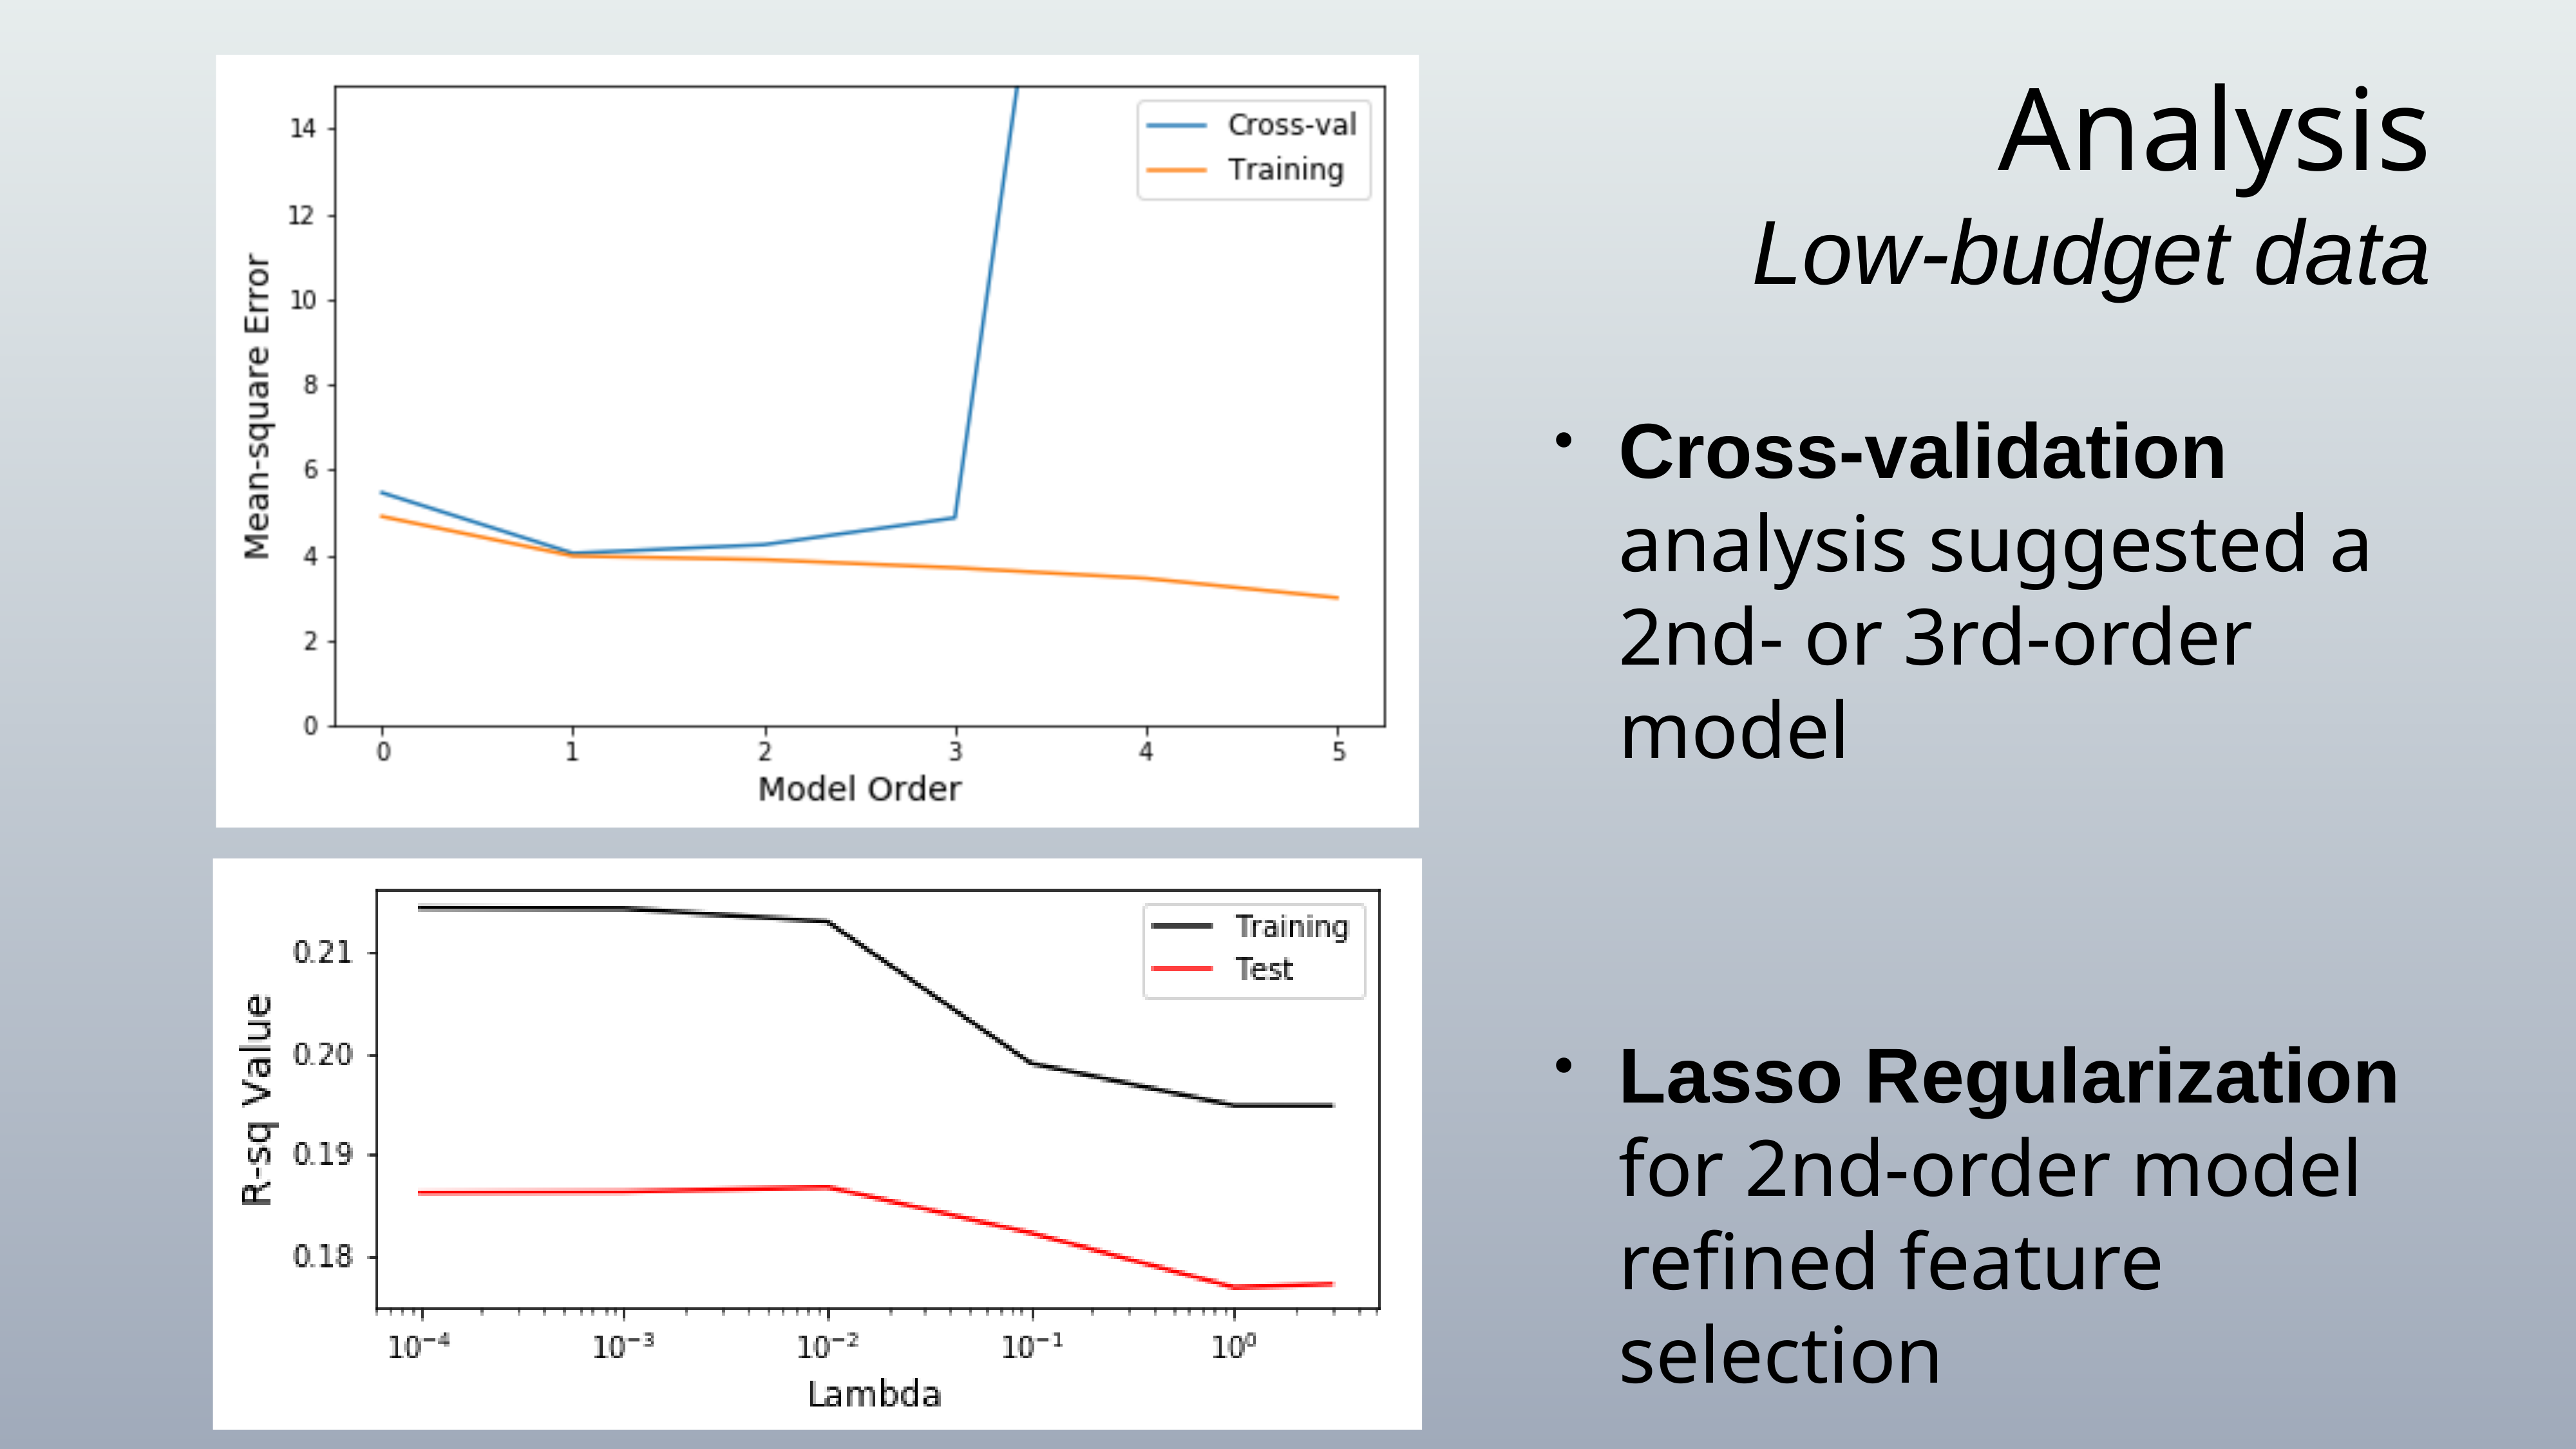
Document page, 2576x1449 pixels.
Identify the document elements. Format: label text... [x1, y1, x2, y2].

picture [213, 858, 1423, 1430]
picture [216, 54, 1419, 828]
list Cross-validation analysis suggested a 2nd- or 3rd-order model Lasso Regularization for 2nd-order model refined feature selection [1548, 394, 2505, 1329]
title Analysis Low-budget data [1517, 49, 2438, 310]
